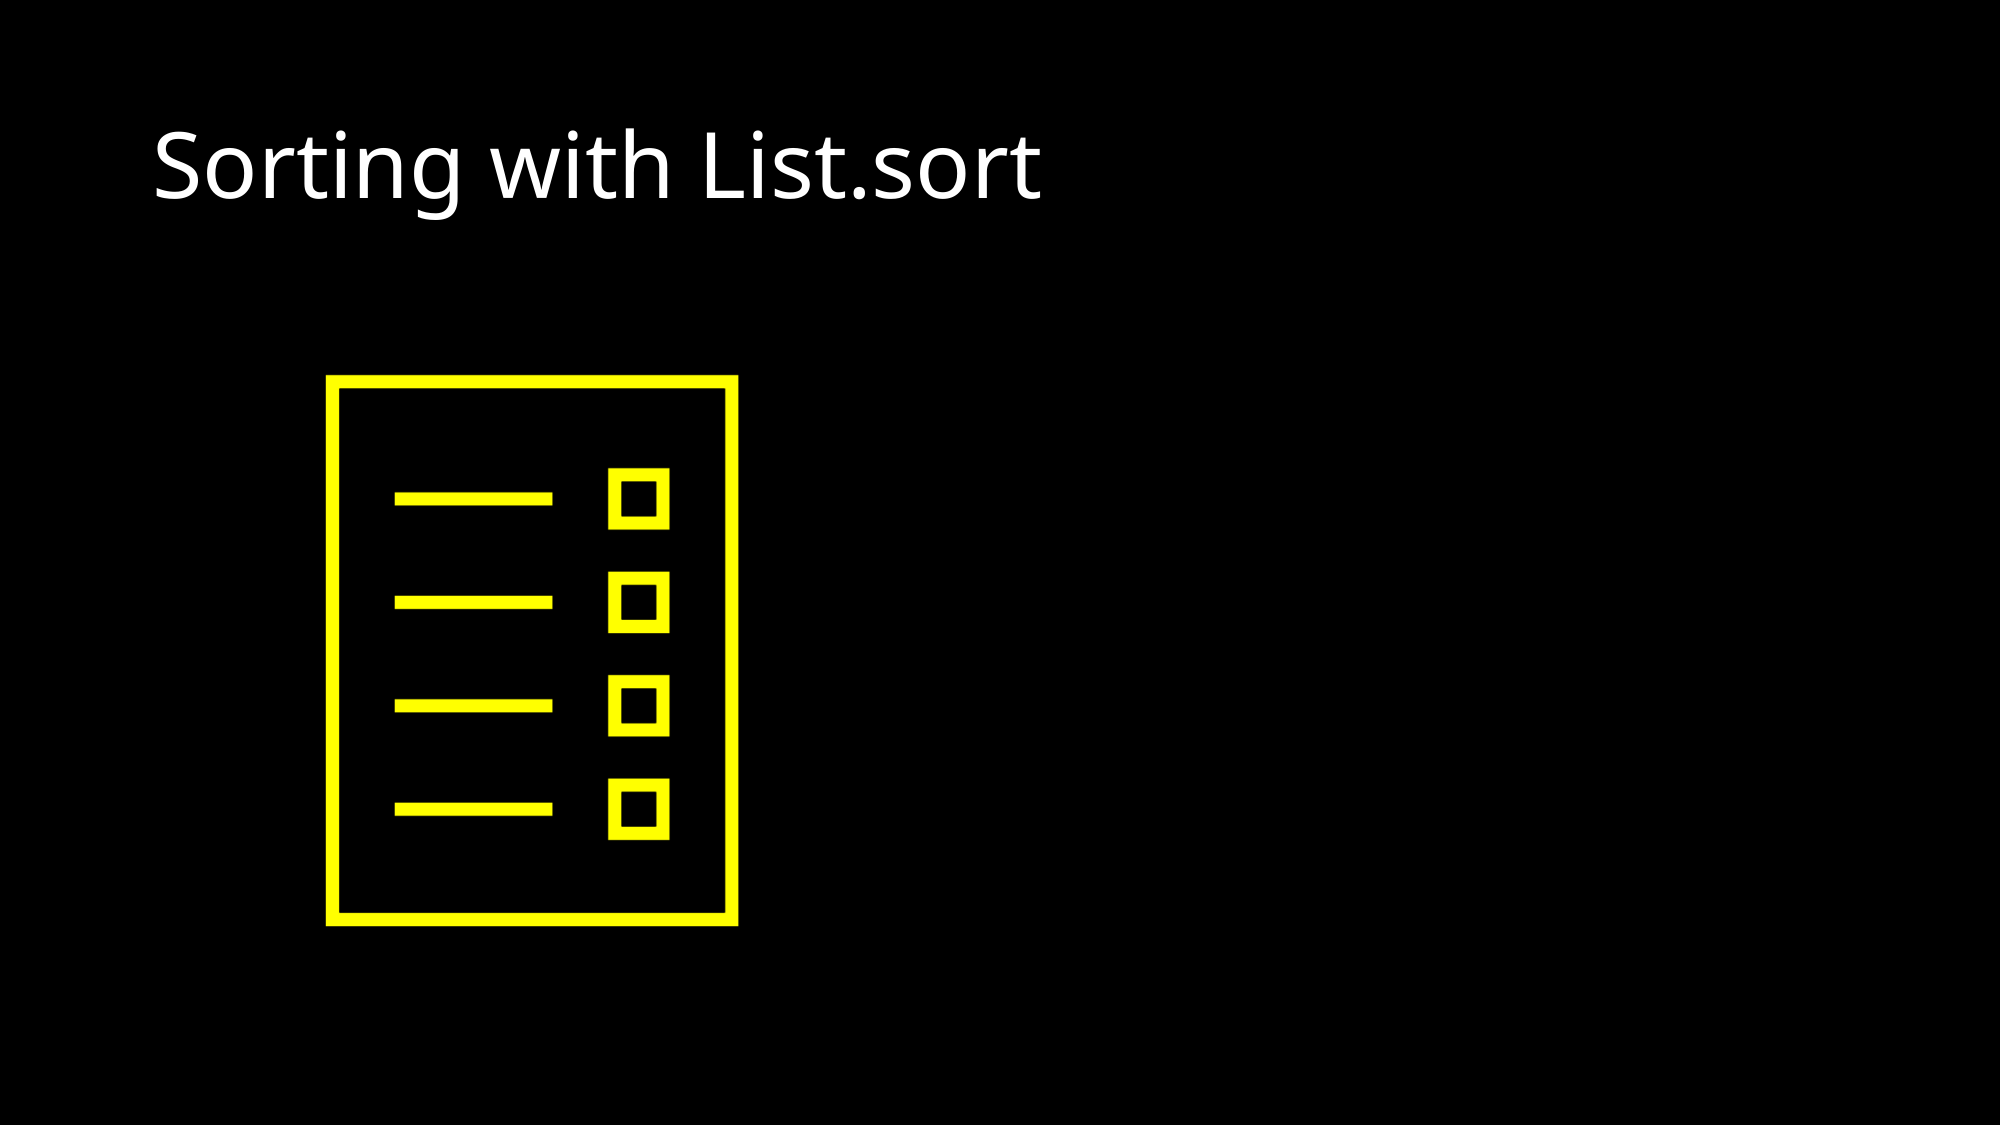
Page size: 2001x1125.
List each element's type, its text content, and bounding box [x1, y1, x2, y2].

picture [202, 320, 863, 982]
title Sorting with List.sort [137, 59, 1863, 278]
